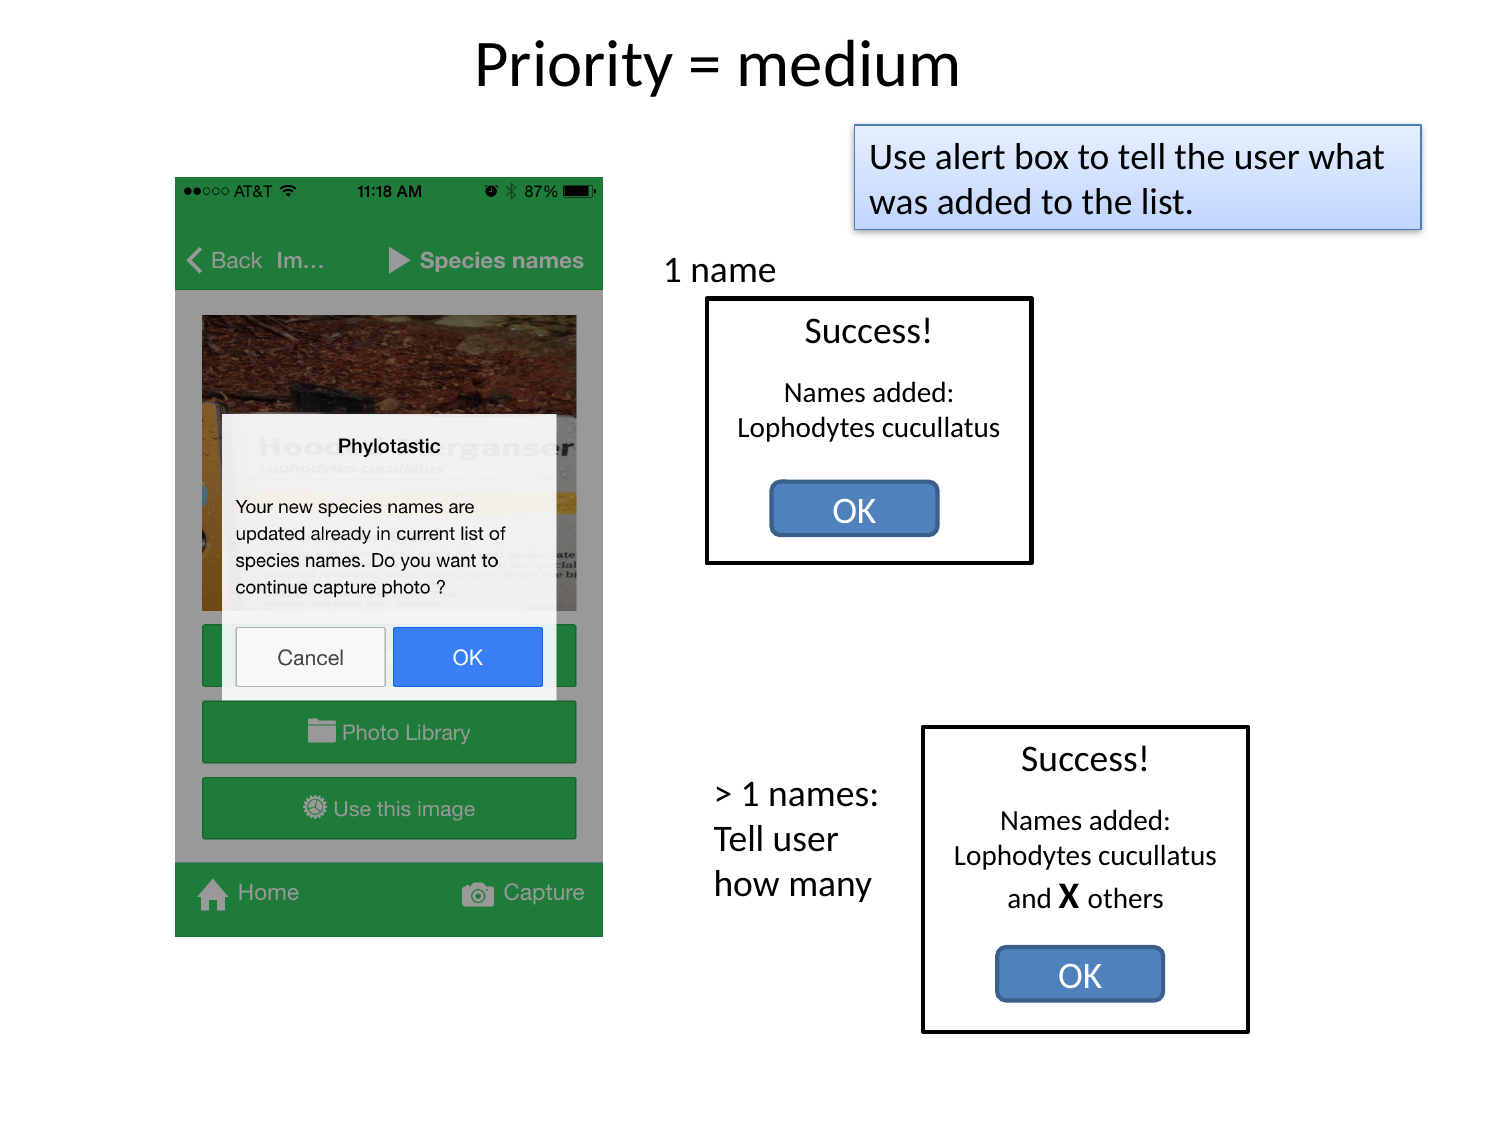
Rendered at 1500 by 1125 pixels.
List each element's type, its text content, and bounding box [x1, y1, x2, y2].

text_box OK [995, 944, 1166, 1003]
text_box Success! Names added: Lophodytes cucullatus [705, 296, 1034, 565]
picture [175, 177, 603, 937]
text_box Priority = medium [459, 12, 978, 107]
text_box > 1 names: Tell user how many [698, 761, 900, 911]
text_box Success! Names added: Lophodytes cucullatus and X others [921, 725, 1250, 1034]
text_box 1 name [648, 237, 792, 298]
text_box Use alert box to tell the user what was added to the list. [854, 124, 1422, 230]
text_box OK [769, 479, 940, 538]
